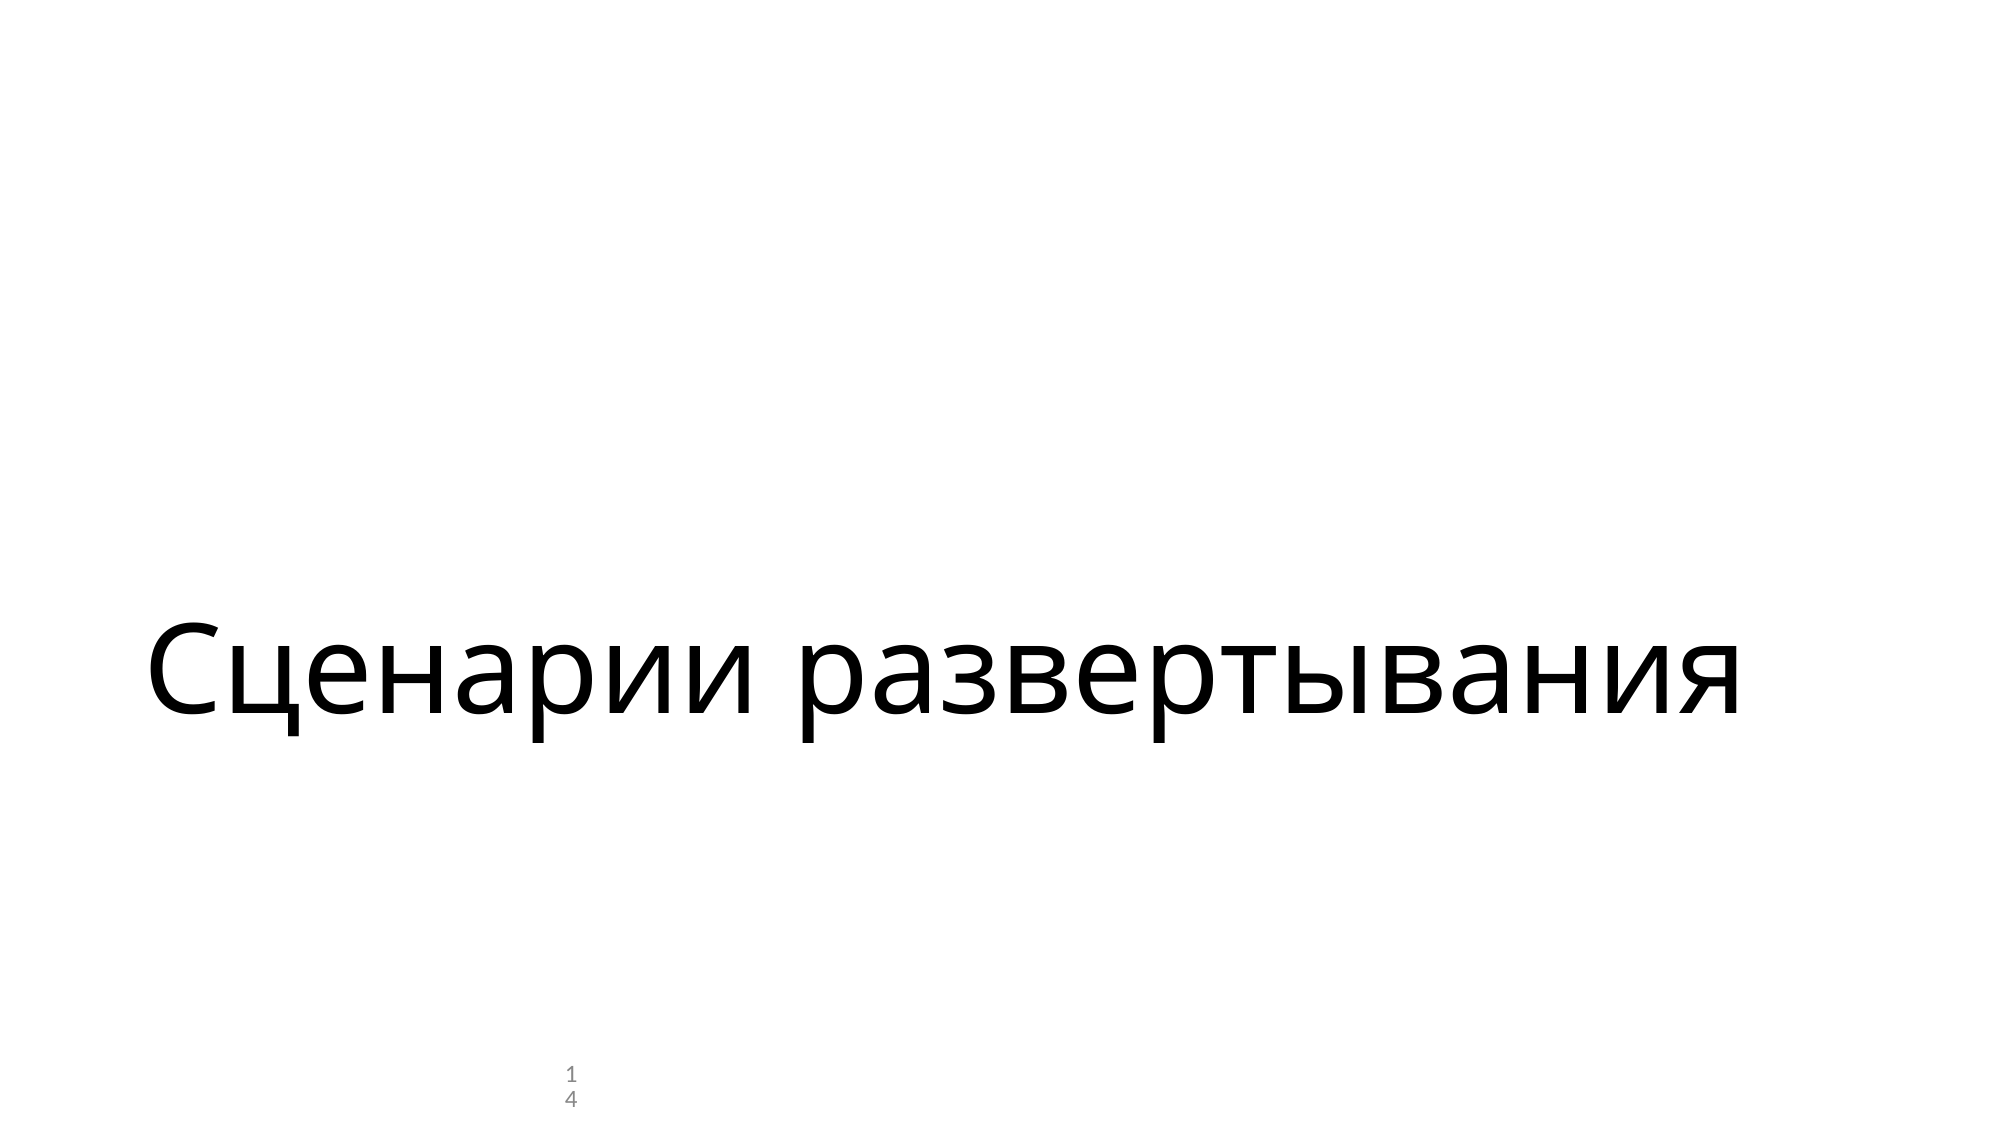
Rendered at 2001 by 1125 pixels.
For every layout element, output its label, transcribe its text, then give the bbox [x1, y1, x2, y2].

title Сценарии развертывания [135, 279, 1862, 749]
slide_number 14 [556, 1050, 588, 1096]
